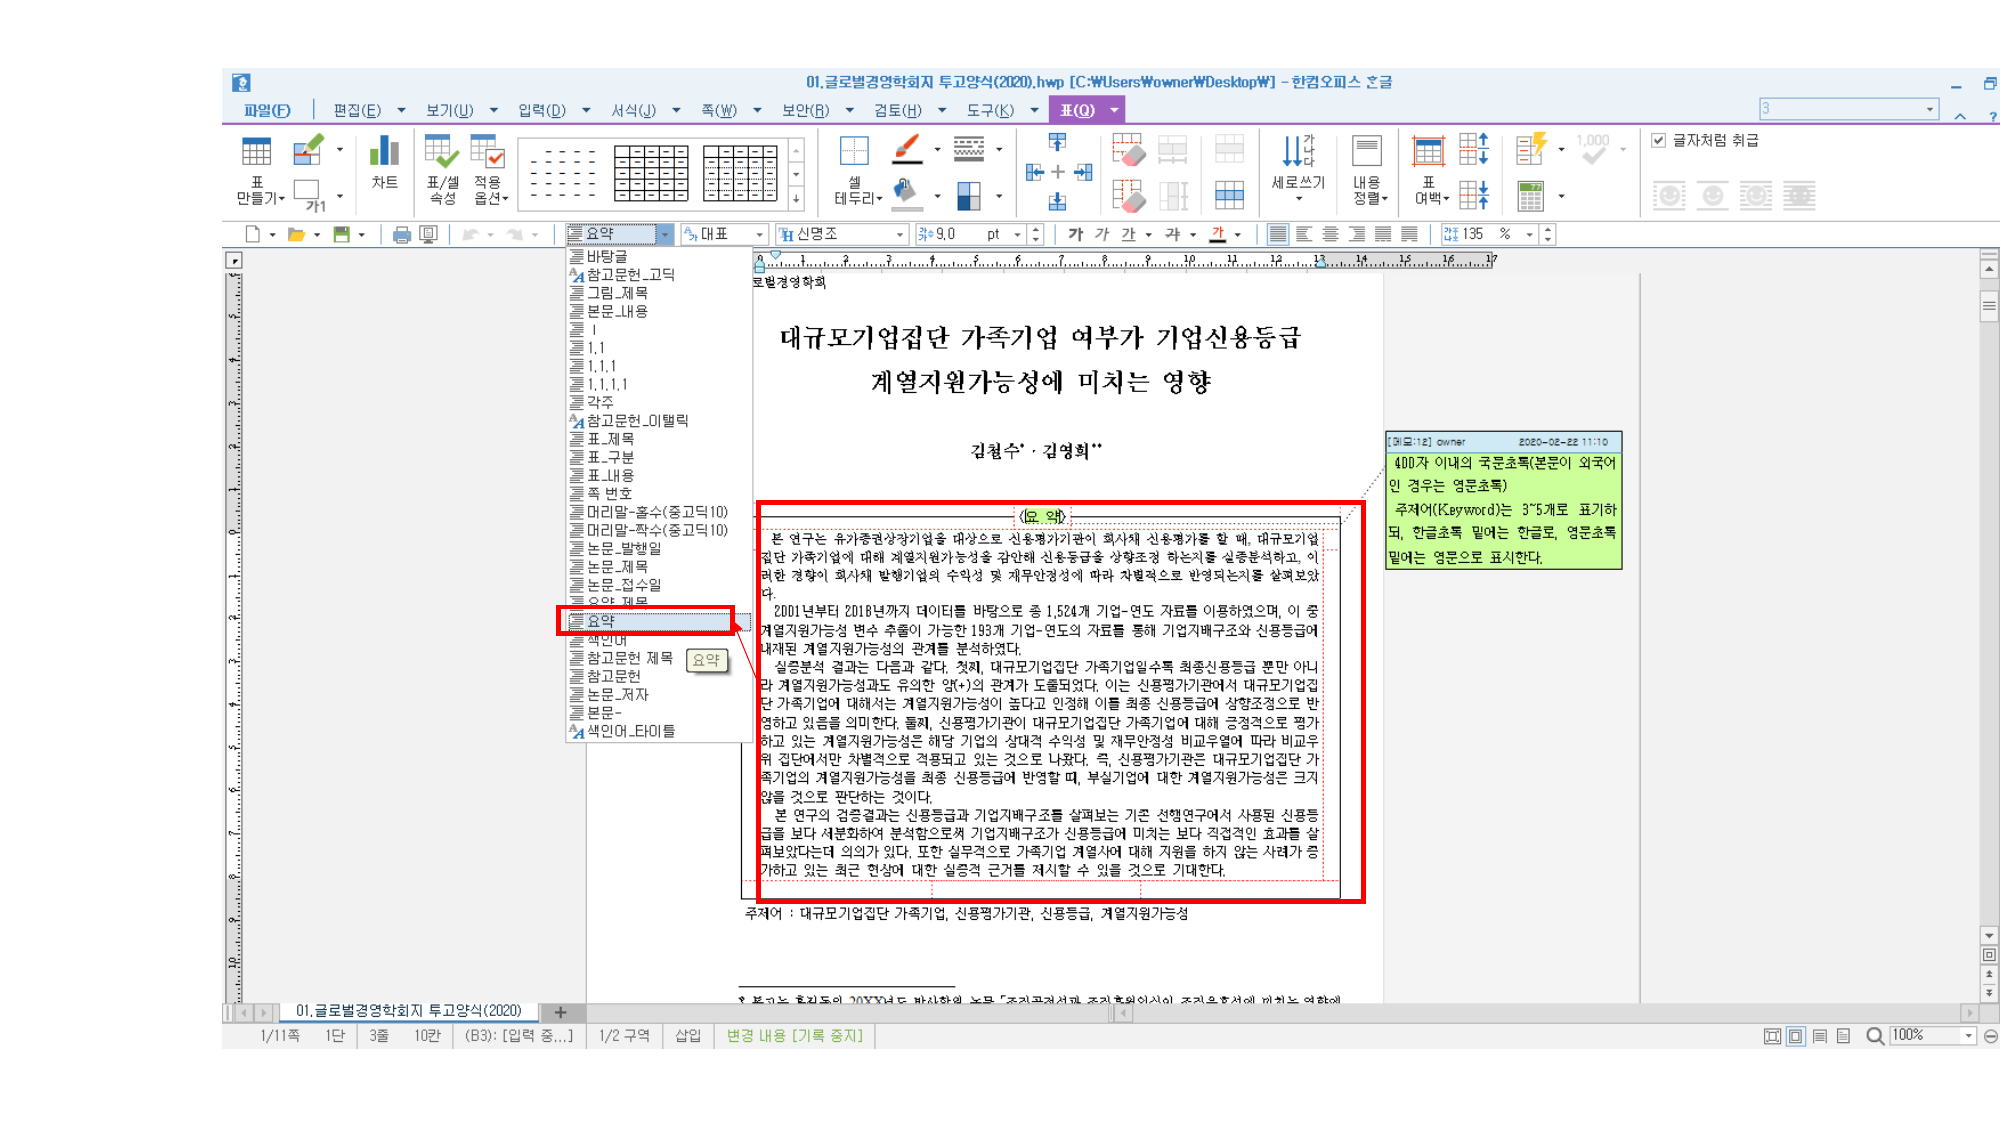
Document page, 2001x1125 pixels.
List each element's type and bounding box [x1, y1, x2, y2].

picture [222, 68, 2000, 1050]
text_box [732, 619, 759, 684]
